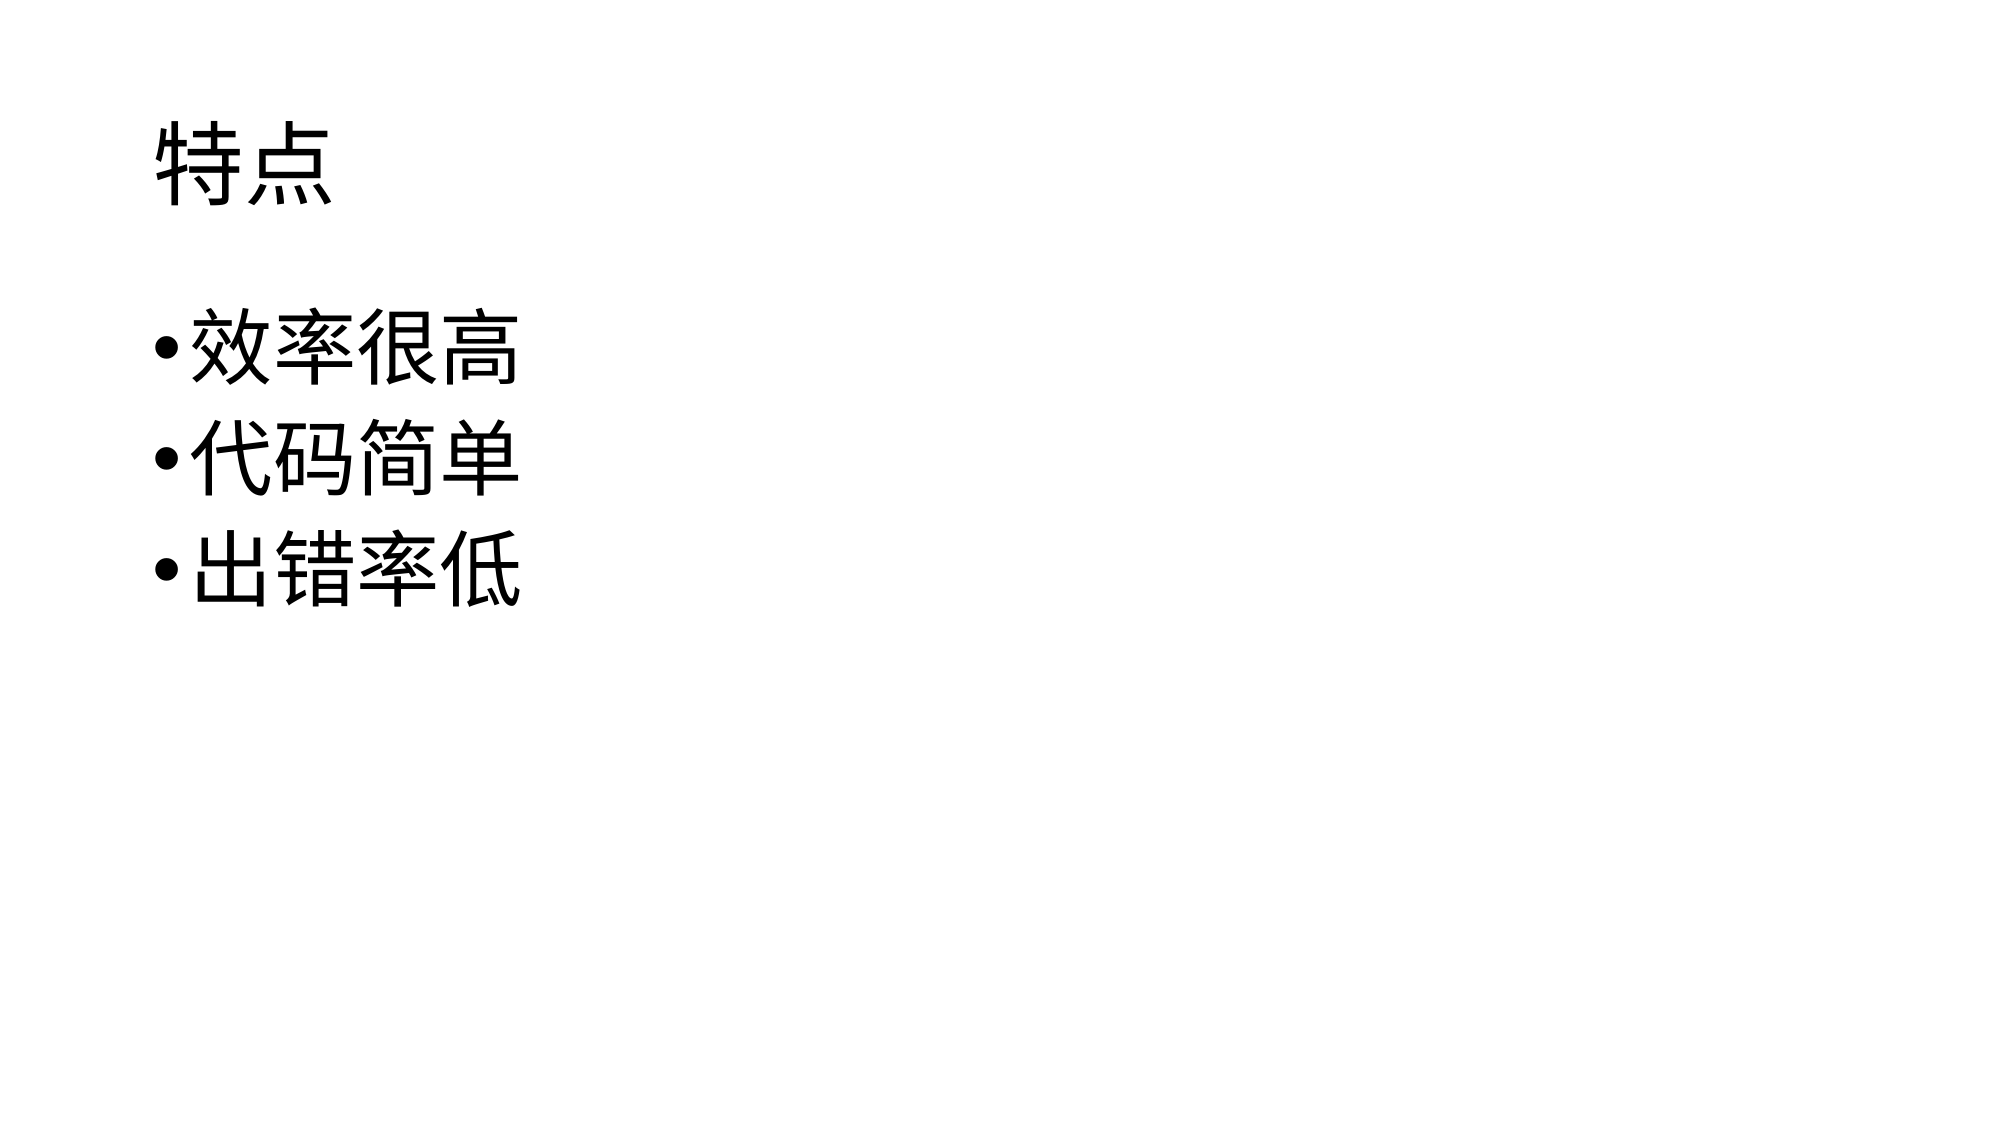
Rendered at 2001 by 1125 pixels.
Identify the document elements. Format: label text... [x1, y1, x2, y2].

title 特点 [137, 59, 1863, 278]
list 效率很高 代码简单 出错率低 [137, 299, 1863, 1014]
